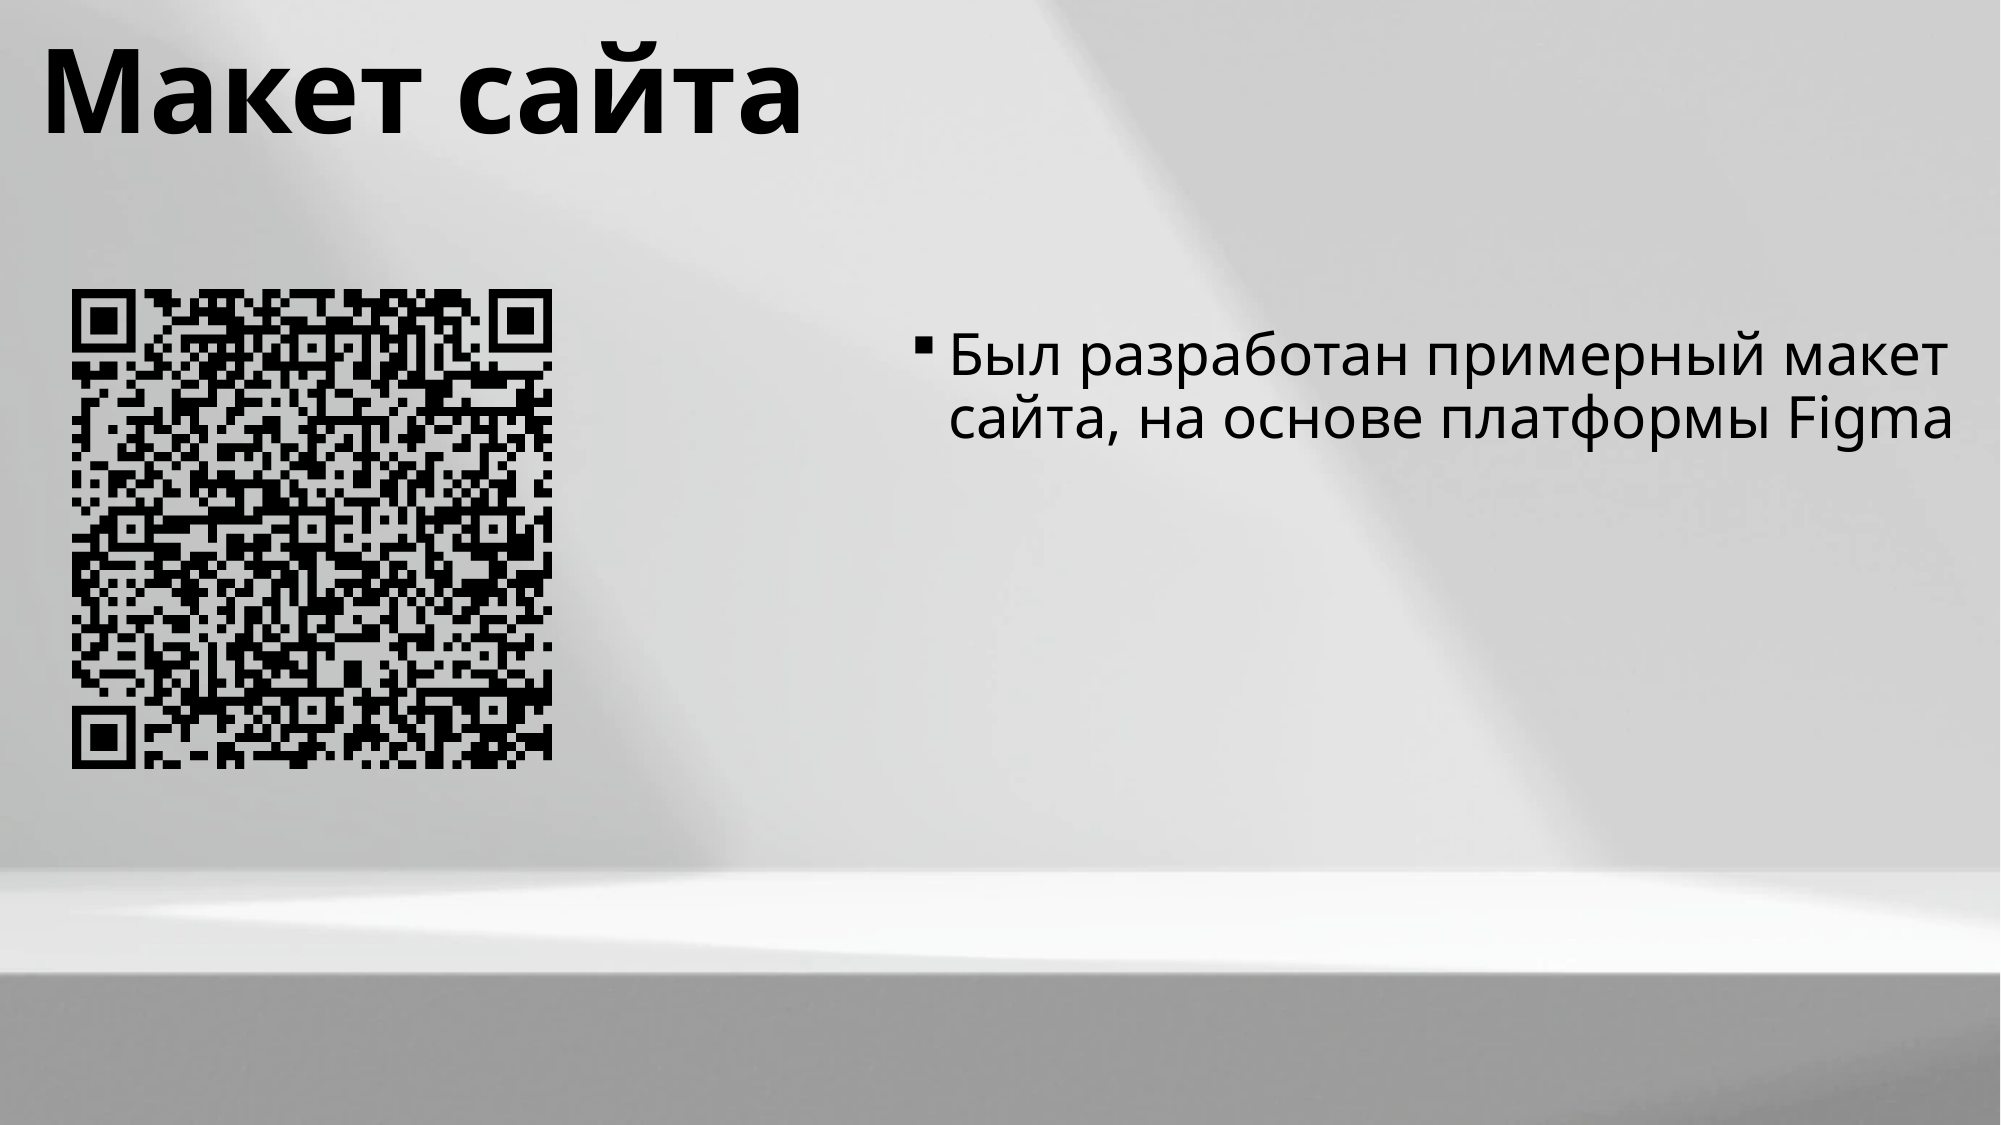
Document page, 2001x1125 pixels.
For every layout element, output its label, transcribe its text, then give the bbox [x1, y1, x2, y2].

text_box Был разработан примерный макет сайта, на основе платформы Figma [895, 317, 1988, 509]
picture [0, 0, 2001, 1125]
title Макет сайта [23, 24, 1032, 167]
